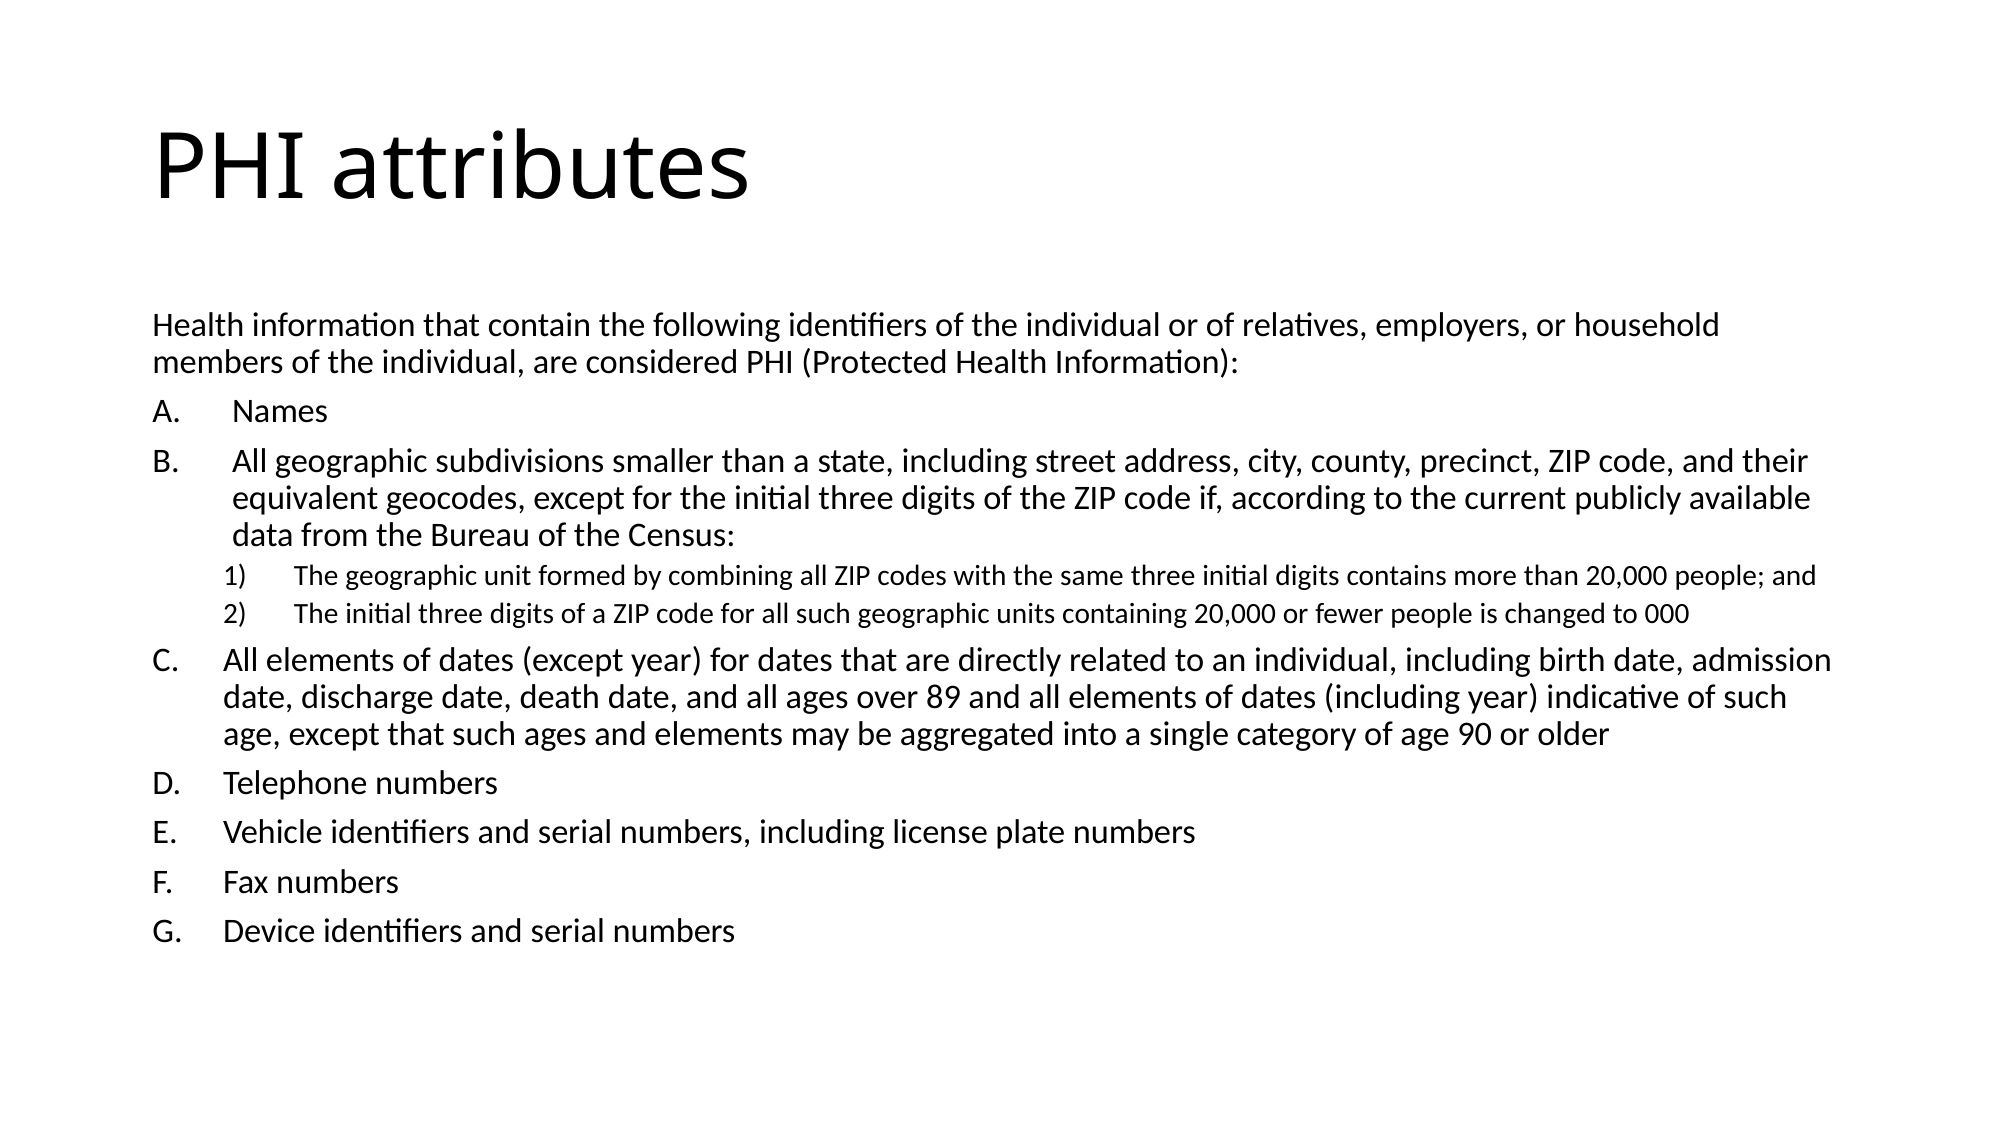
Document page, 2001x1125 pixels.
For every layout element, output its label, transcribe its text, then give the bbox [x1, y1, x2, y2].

title PHI attributes [137, 59, 1863, 278]
list Health information that contain the following identifiers of the individual or of relatives, employers, or household members of the individual, are considered PHI (Protected Health Information): Names All geographic subdivisions smaller than a state, including street address, city, county, precinct, ZIP code, and their equivalent geocodes, except for the initial three digits of the ZIP code if, according to the current publicly available data from the Bureau of the Census: The geographic unit formed by combining all ZIP codes with the same three initial digits contains more than 20,000 people; and The initial three digits of a ZIP code for all such geographic units containing 20,000 or fewer people is changed to 000 All elements of dates (except year) for dates that are directly related to an individual, including birth date, admission date, discharge date, death date, and all ages over 89 and all elements of dates (including year) indicative of such age, except that such ages and elements may be aggregated into a single category of age 90 or older Telephone numbers Vehicle identifiers and serial numbers, including license plate numbers Fax numbers Device identifiers and serial numbers [137, 299, 1863, 1014]
